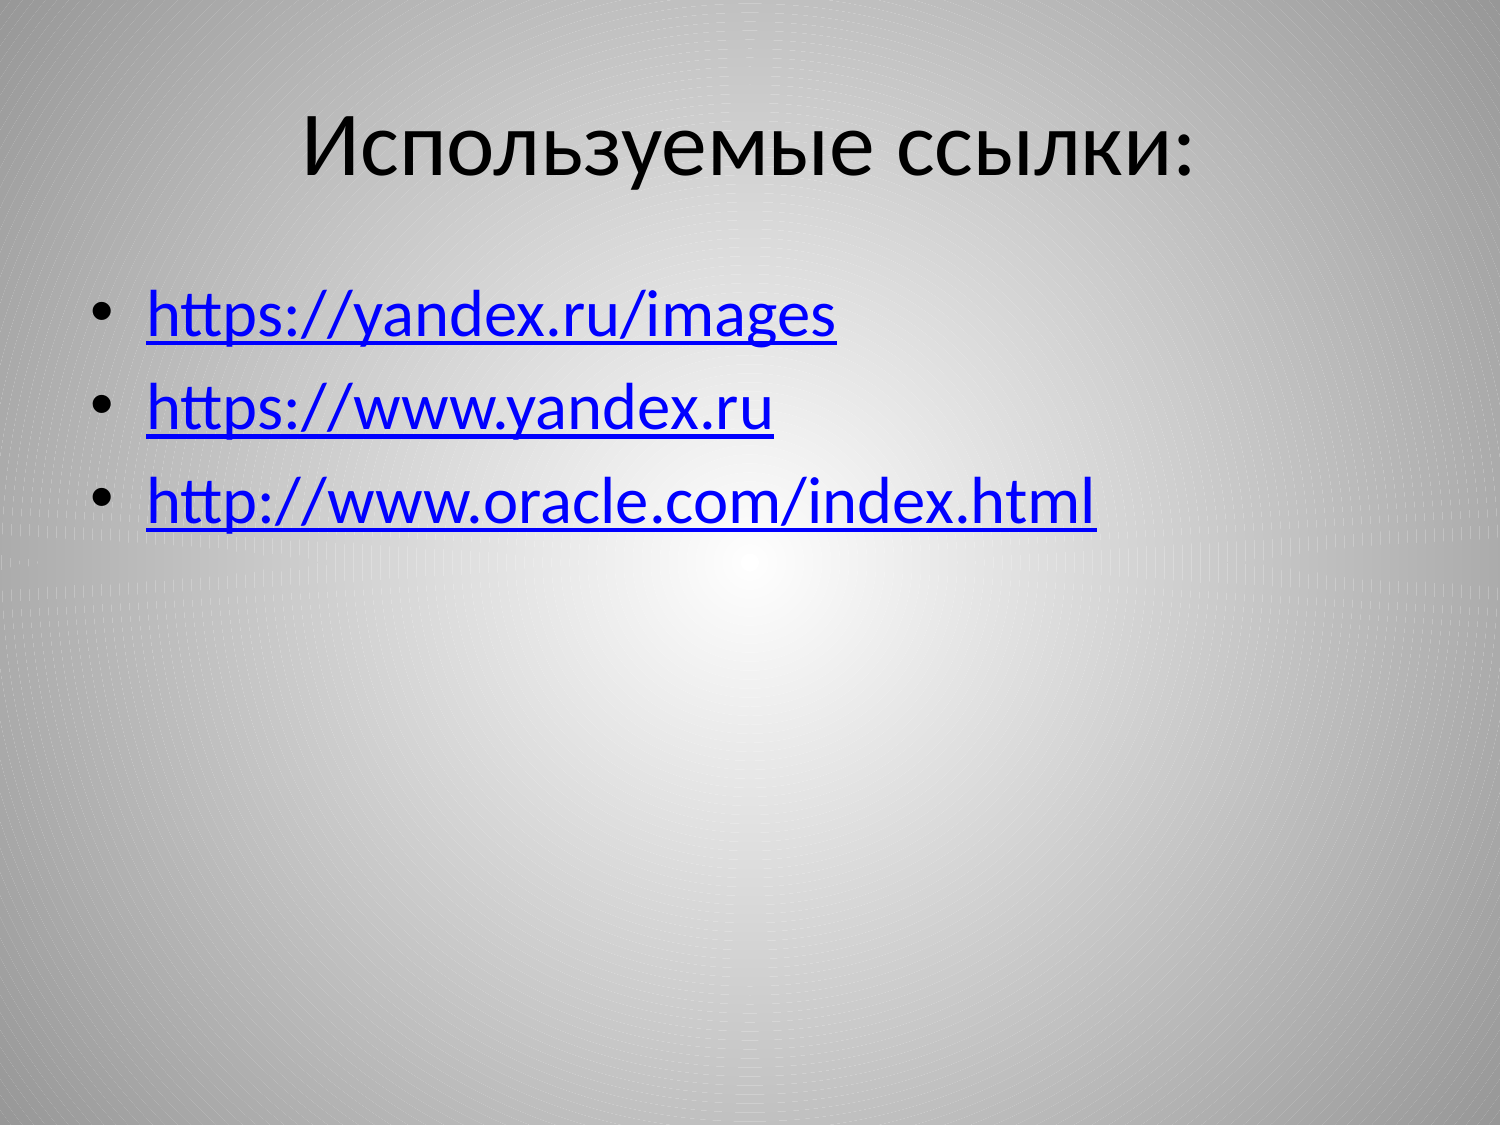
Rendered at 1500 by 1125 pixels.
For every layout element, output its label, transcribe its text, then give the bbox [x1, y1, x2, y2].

title Используемые ссылки: [75, 45, 1425, 233]
list https://yandex.ru/images https://www.yandex.ru http://www.oracle.com/index.html [75, 262, 1425, 1005]
